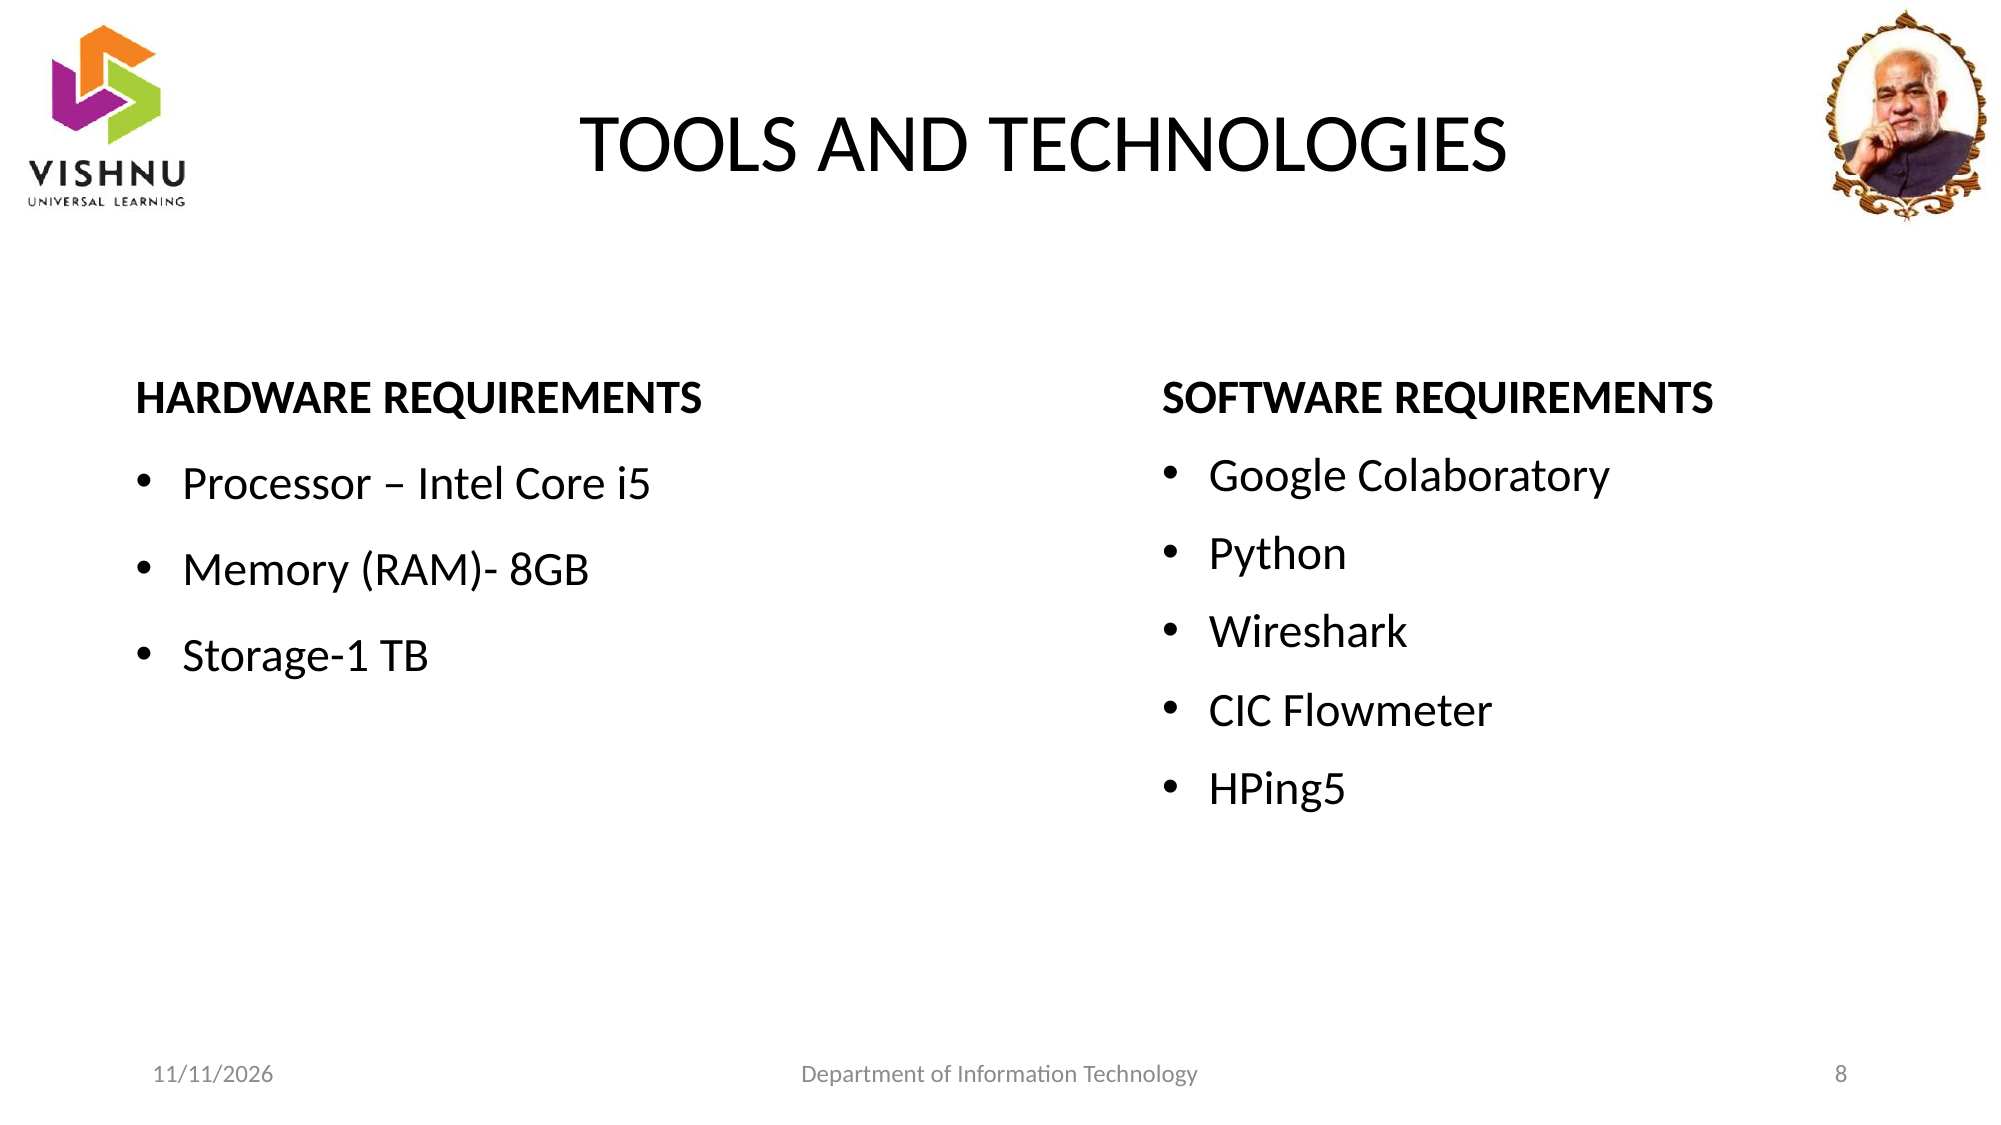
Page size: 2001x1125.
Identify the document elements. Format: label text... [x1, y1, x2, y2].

footer Department of Information Technology [662, 1042, 1338, 1103]
text_box HARDWARE REQUIREMENTS Processor – Intel Core i5 Memory (RAM)- 8GB Storage-1 TB [120, 329, 883, 689]
subtitle SOFTWARE REQUIREMENTS Google Colaboratory Python Wireshark CIC Flowmeter HPing5 [1147, 328, 1969, 1019]
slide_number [137, 1042, 588, 1103]
picture [1815, 0, 2000, 230]
slide_number 8 [1412, 1042, 1863, 1103]
picture [0, 0, 215, 215]
text_box TOOLS AND TECHNOLOGIES [501, 80, 1588, 195]
